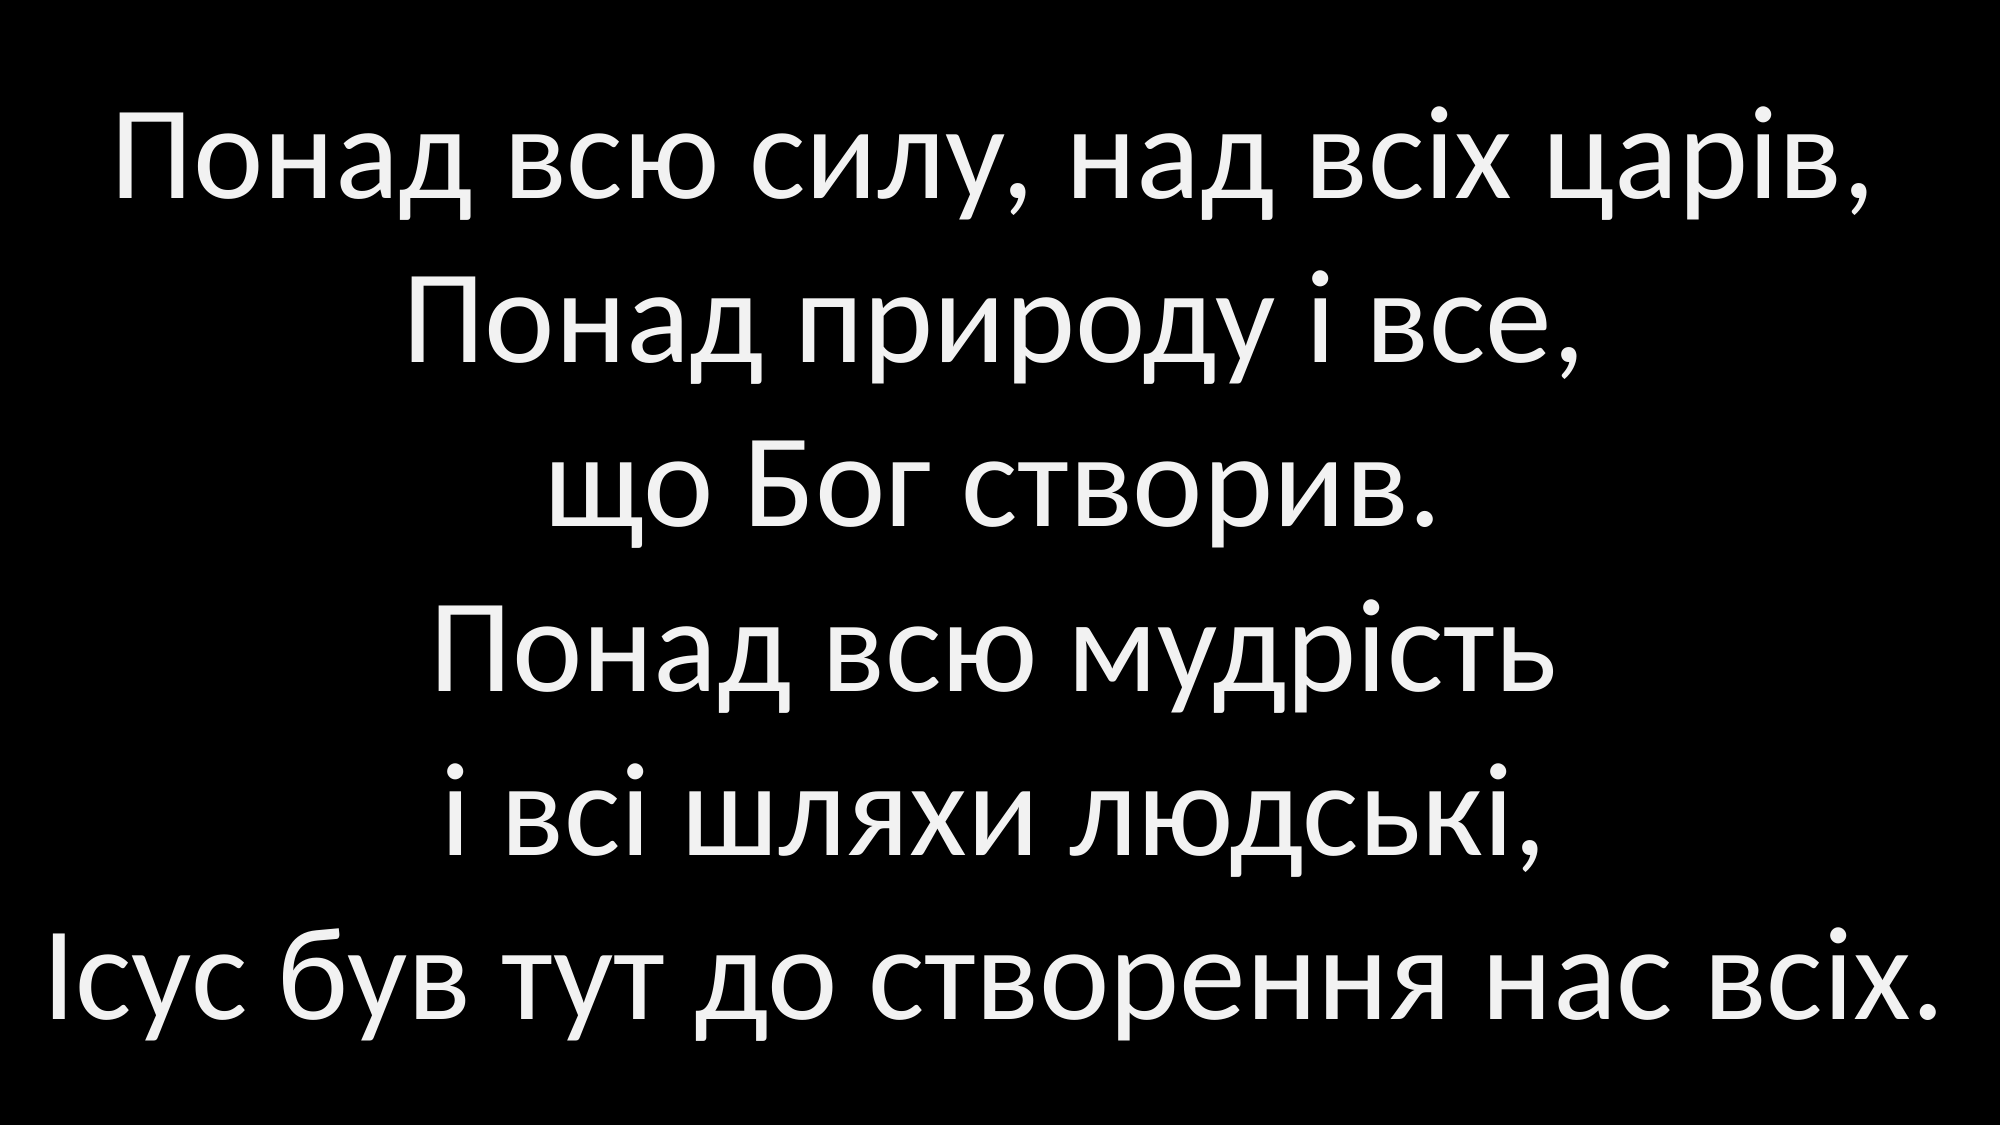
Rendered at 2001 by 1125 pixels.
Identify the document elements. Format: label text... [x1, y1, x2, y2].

subtitle Понад всю силу, над всіх царів, Понад природу і все, що Бог створив. Понад всю мудрість і всі шляхи людські, Ісус був тут до створення нас всіх. [16, 75, 1972, 1111]
